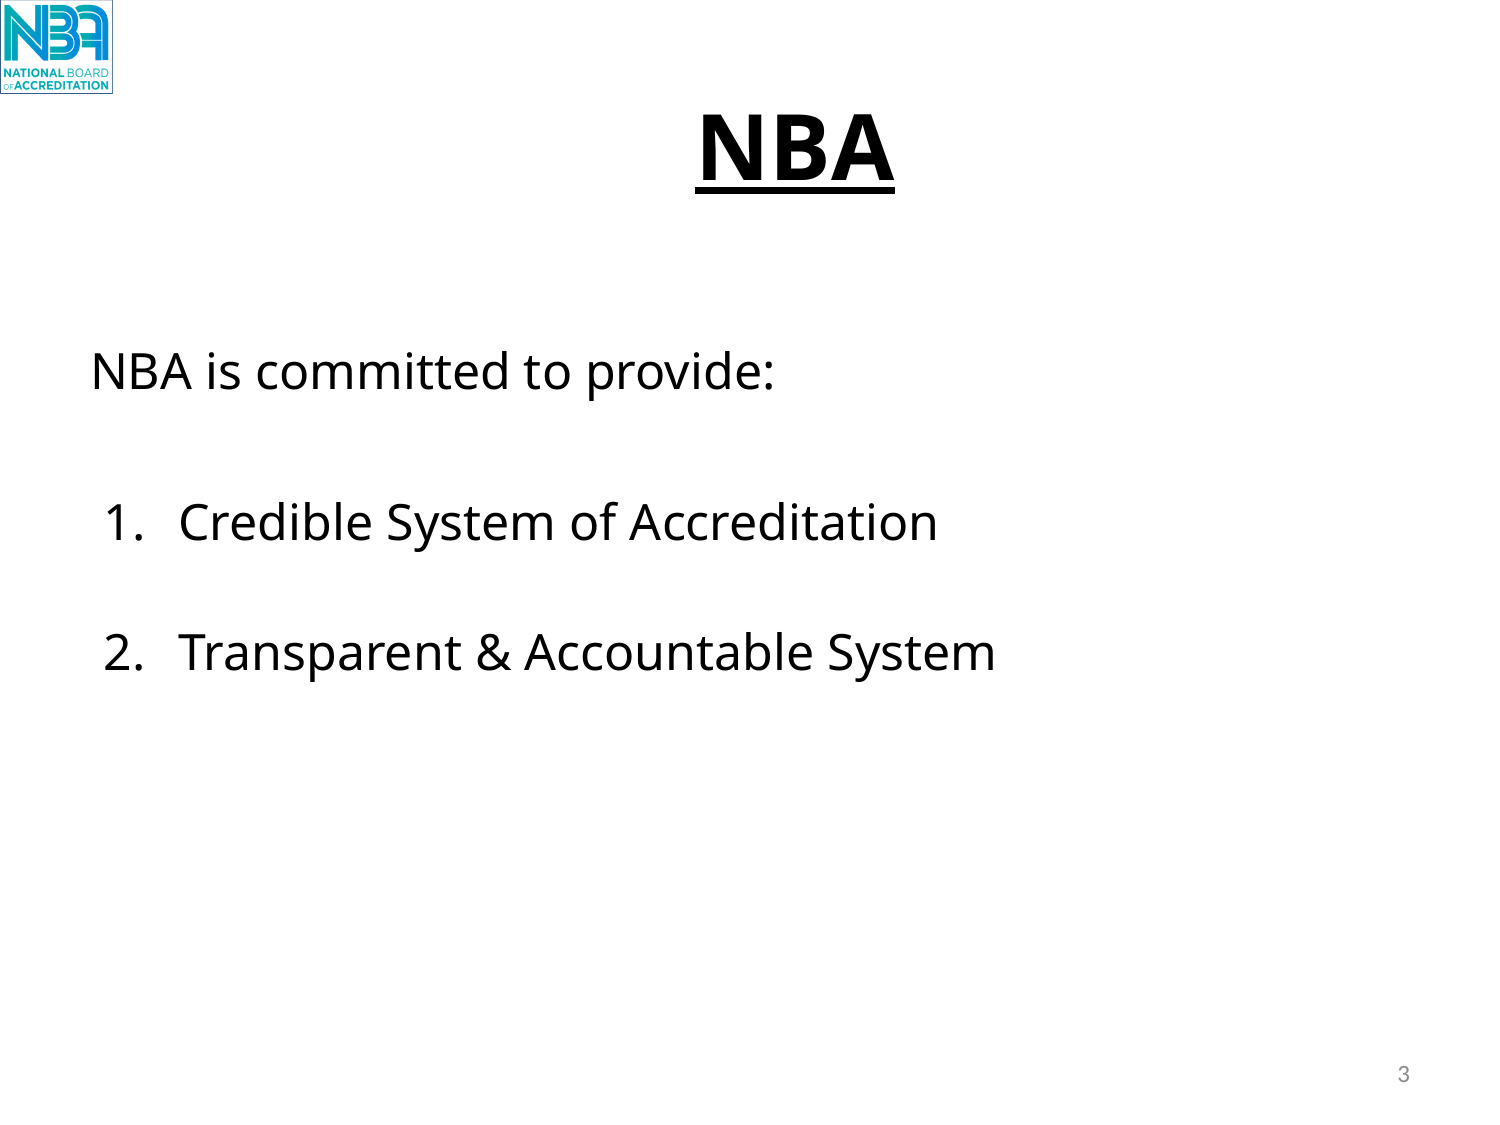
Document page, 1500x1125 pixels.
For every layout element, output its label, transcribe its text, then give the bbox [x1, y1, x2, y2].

list NBA is committed to provide: Credible System of Accreditation Transparent & Accountable System [75, 262, 1468, 800]
picture [0, 0, 113, 94]
slide_number 3 [1074, 1042, 1425, 1103]
title NBA [324, 99, 1266, 188]
